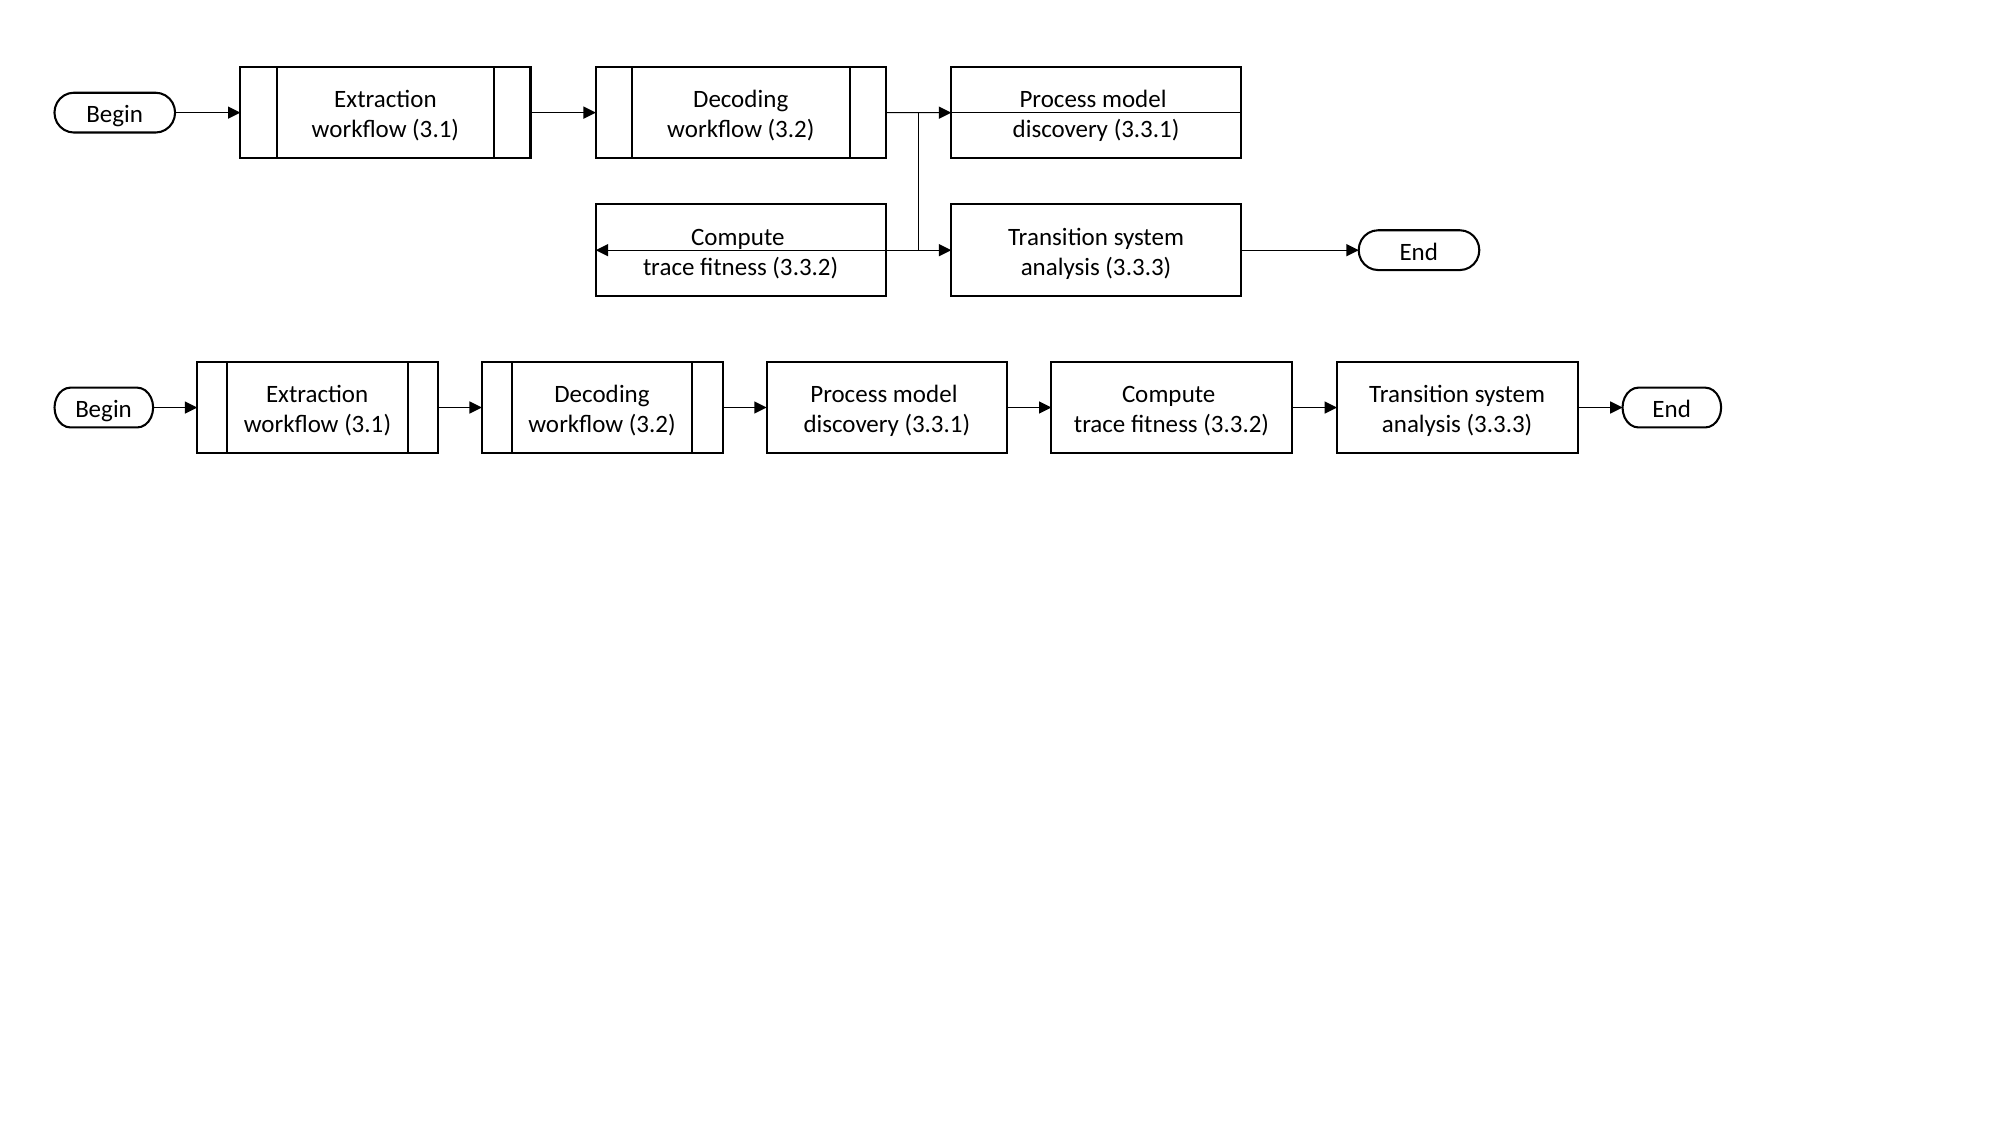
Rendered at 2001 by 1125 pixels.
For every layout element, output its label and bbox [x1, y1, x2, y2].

text_box [54, 361, 1722, 454]
text_box [54, 66, 1480, 297]
